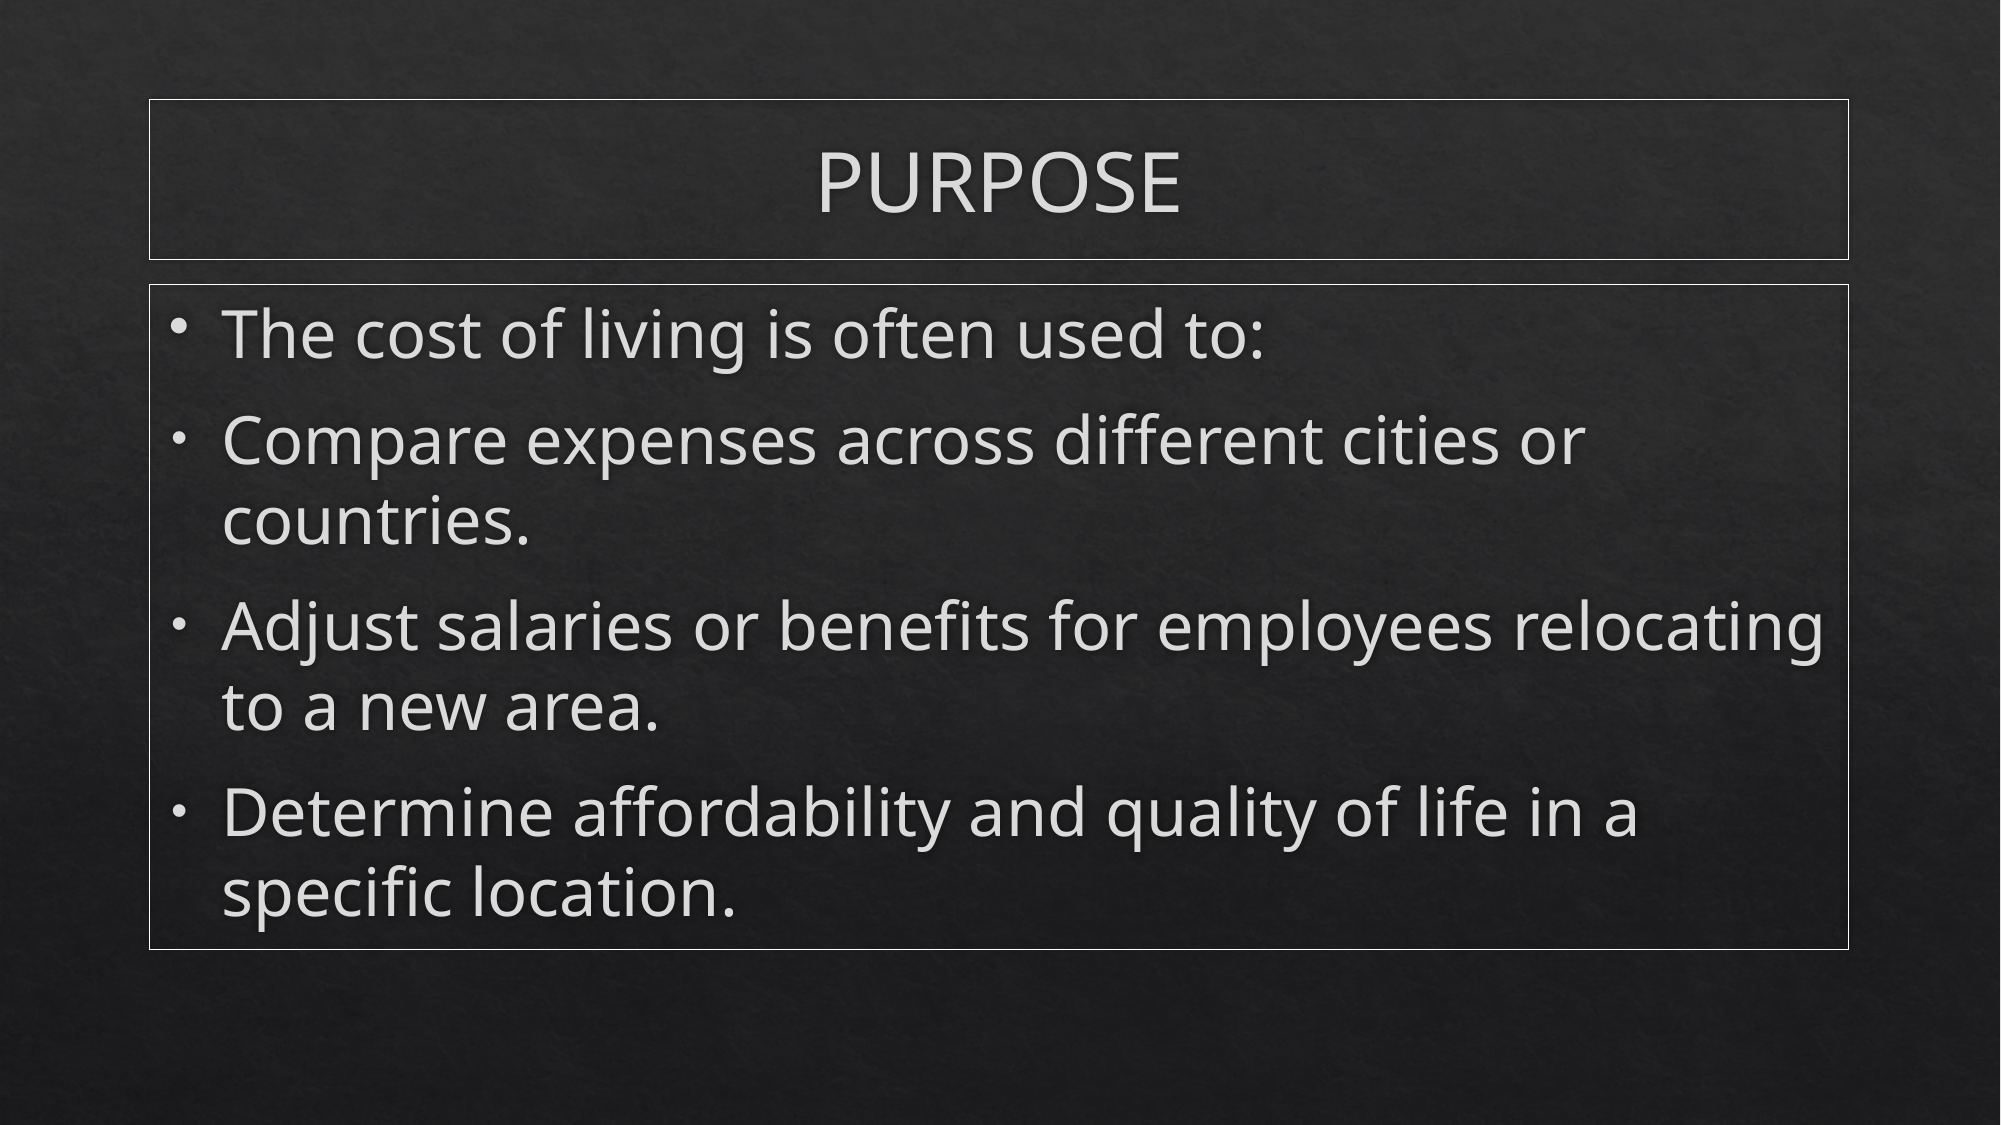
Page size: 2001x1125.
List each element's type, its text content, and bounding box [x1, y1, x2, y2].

title PURPOSE [149, 99, 1849, 260]
list The cost of living is often used to: Compare expenses across different cities or countries. Adjust salaries or benefits for employees relocating to a new area. Determine affordability and quality of life in a specific location. [149, 284, 1849, 950]
